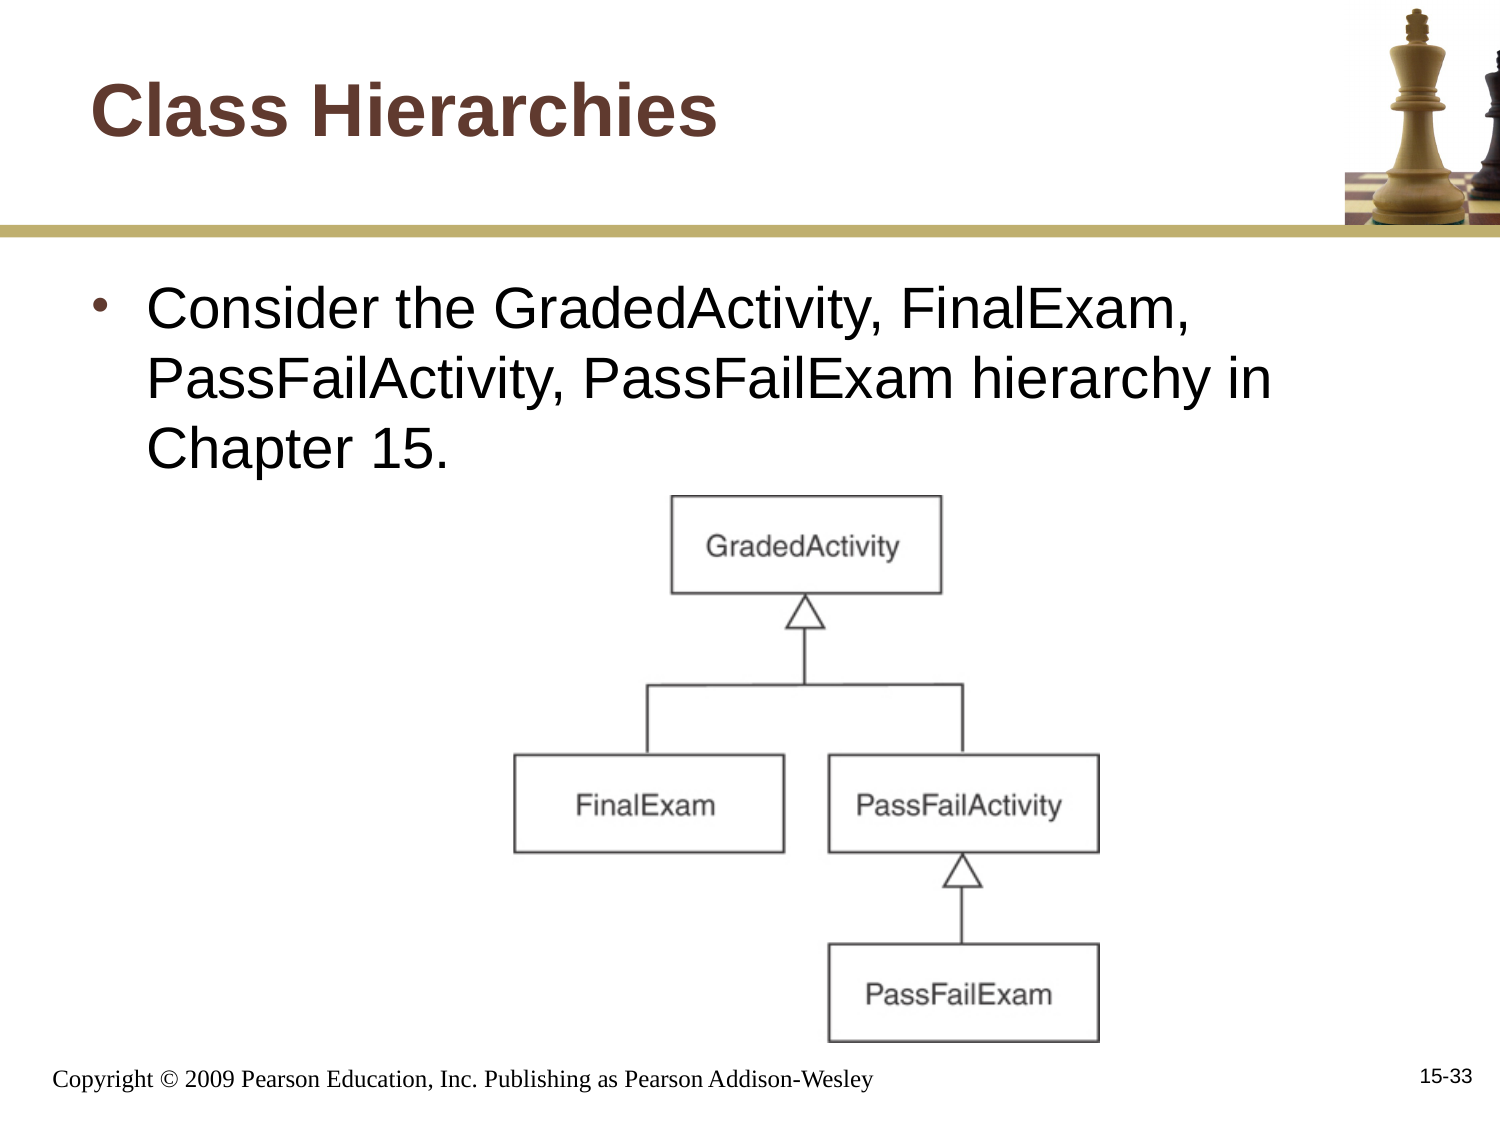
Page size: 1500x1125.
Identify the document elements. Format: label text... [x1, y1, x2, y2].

slide_number 15-33 [1175, 1037, 1488, 1113]
picture [512, 494, 1101, 1043]
list Consider the GradedActivity, FinalExam, PassFailActivity, PassFailExam hierarchy in Chapter 15. [75, 262, 1438, 938]
title Class Hierarchies [75, 12, 1325, 200]
